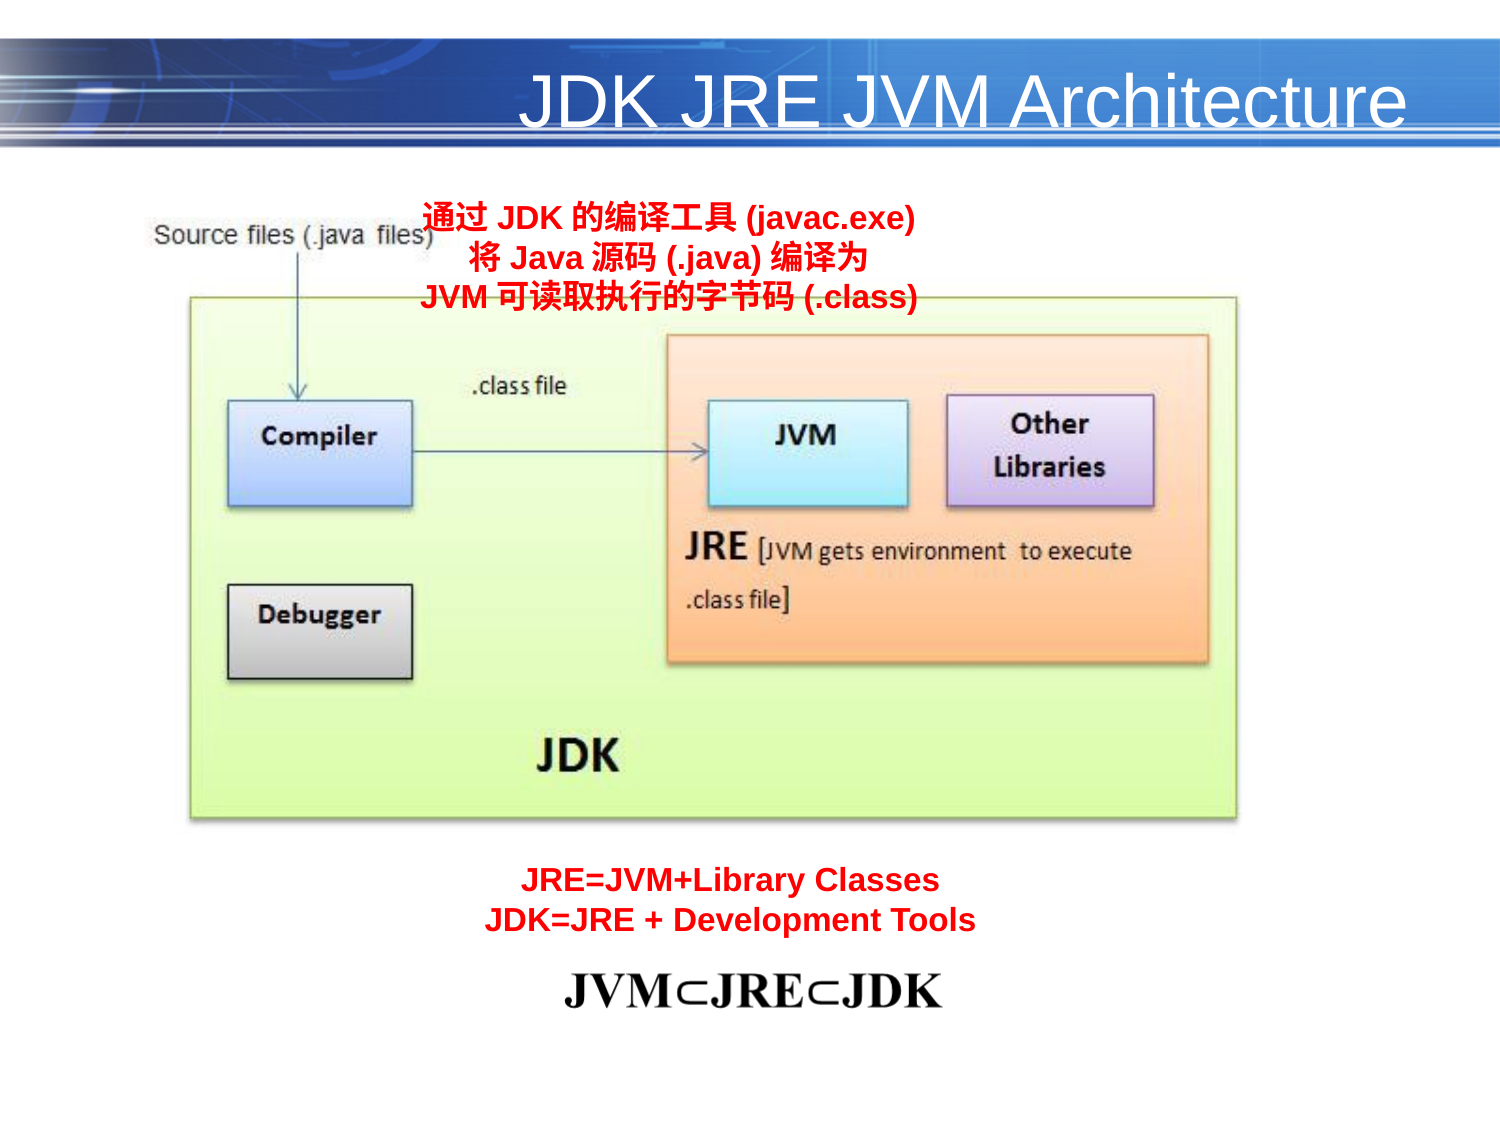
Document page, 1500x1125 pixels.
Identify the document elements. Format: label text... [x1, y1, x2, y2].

text_box [549, 951, 987, 1028]
text_box JRE=JVM+Library Classes JDK=JRE + Development Tools [469, 866, 992, 946]
title JDK JRE JVM Architecture [75, 45, 1425, 233]
picture [100, 188, 1294, 866]
